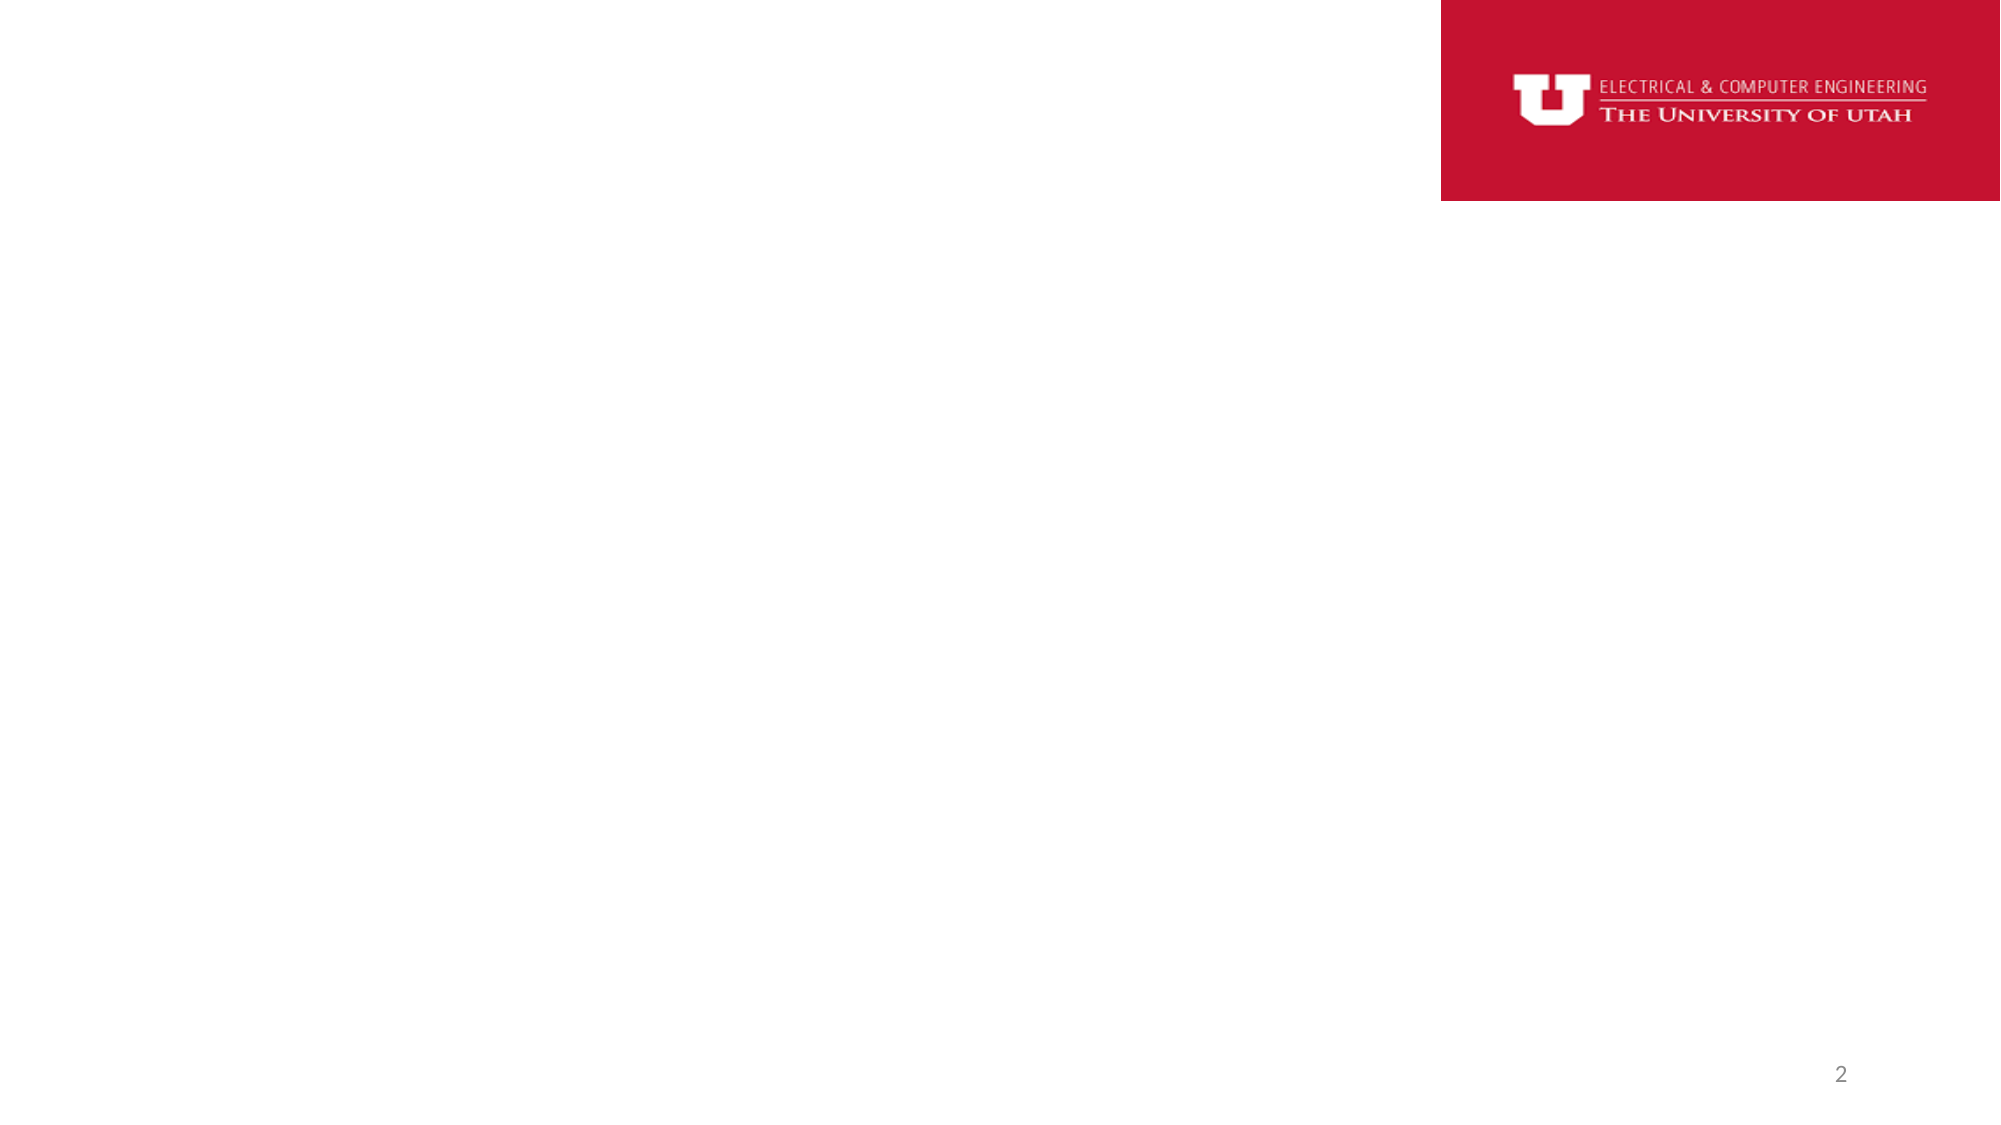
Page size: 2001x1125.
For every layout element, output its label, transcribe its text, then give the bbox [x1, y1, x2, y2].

slide_number 2 [1412, 1042, 1863, 1103]
picture [1441, 0, 2000, 201]
